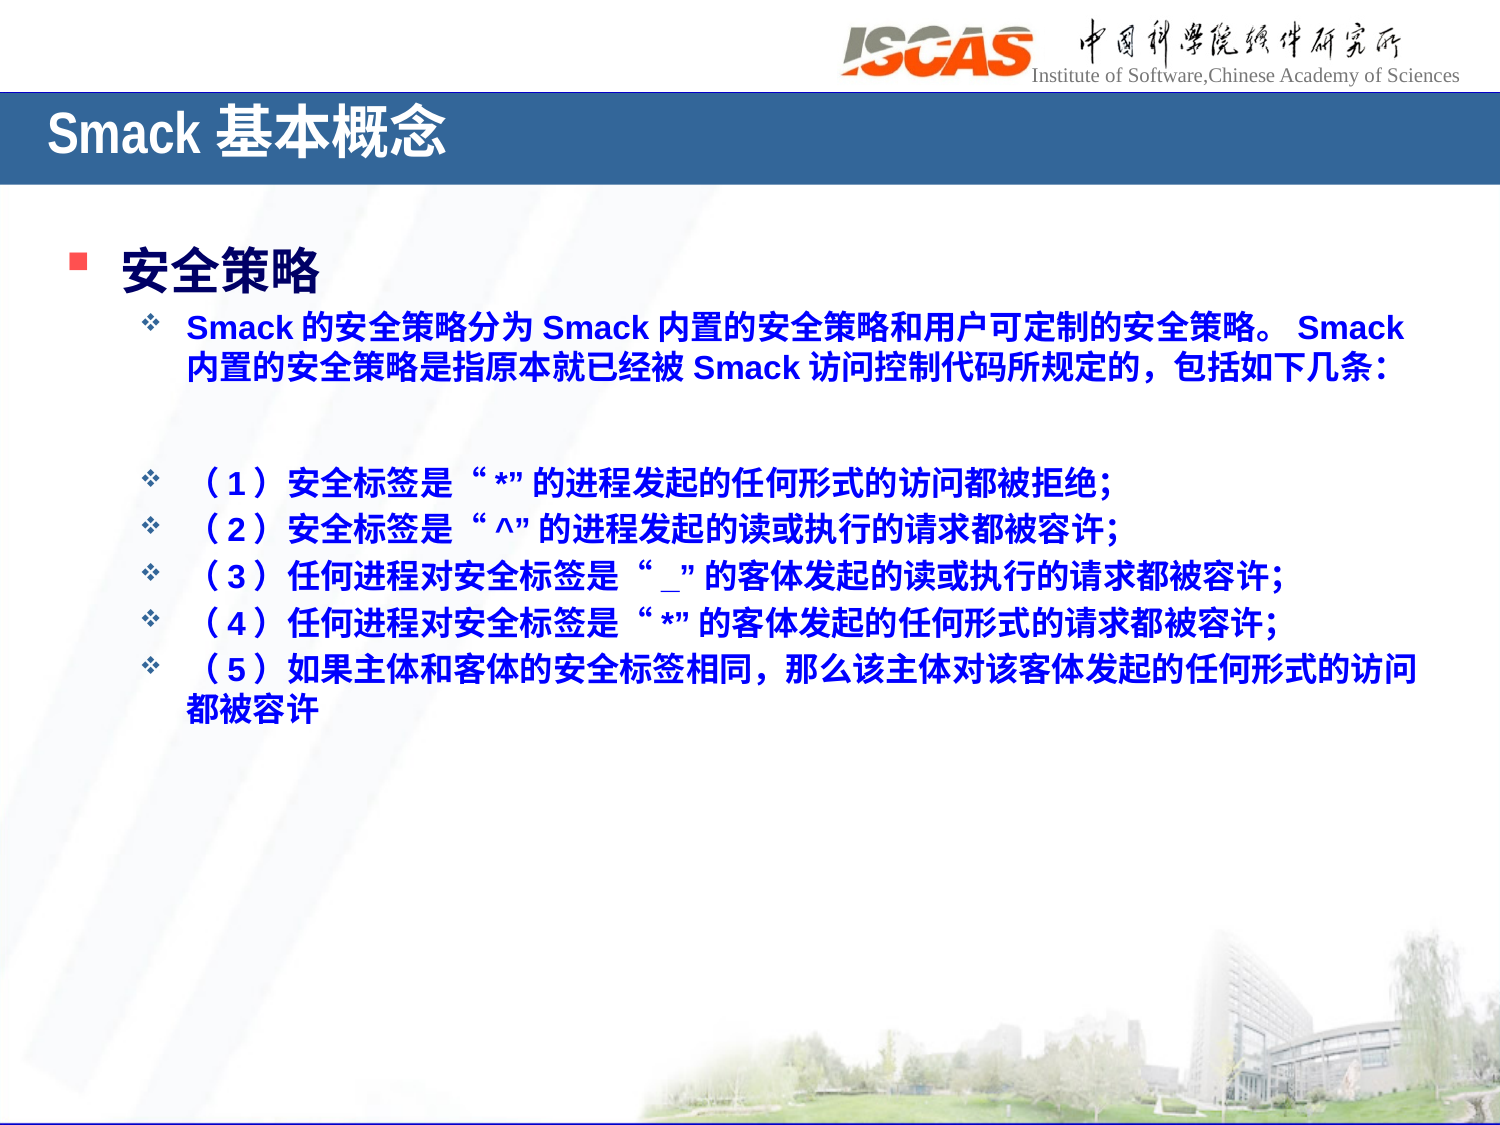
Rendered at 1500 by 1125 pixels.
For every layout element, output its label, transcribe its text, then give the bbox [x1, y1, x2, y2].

picture [1077, 15, 1402, 71]
title Smack基本概念 [0, 93, 1500, 185]
picture [0, 185, 1500, 1125]
picture [837, 18, 1045, 87]
list 安全策略 Smack的安全策略分为Smack内置的安全策略和用户可定制的安全策略。Smack内置的安全策略是指原本就已经被Smack访问控制代码所规定的，包括如下几条： （1）安全标签是“*”的进程发起的任何形式的访问都被拒绝； （2）安全标签是“^”的进程发起的读或执行的请求都被容许； （3）任何进程对安全标签是“_”的客体发起的读或执行的请求都被容许； （4）任何进程对安全标签是“*”的客体发起的任何形式的请求都被容许； （5）如果主体和客体的安全标签相同，那么该主体对该客体发起的任何形式的访问都被容许 [49, 231, 1451, 988]
